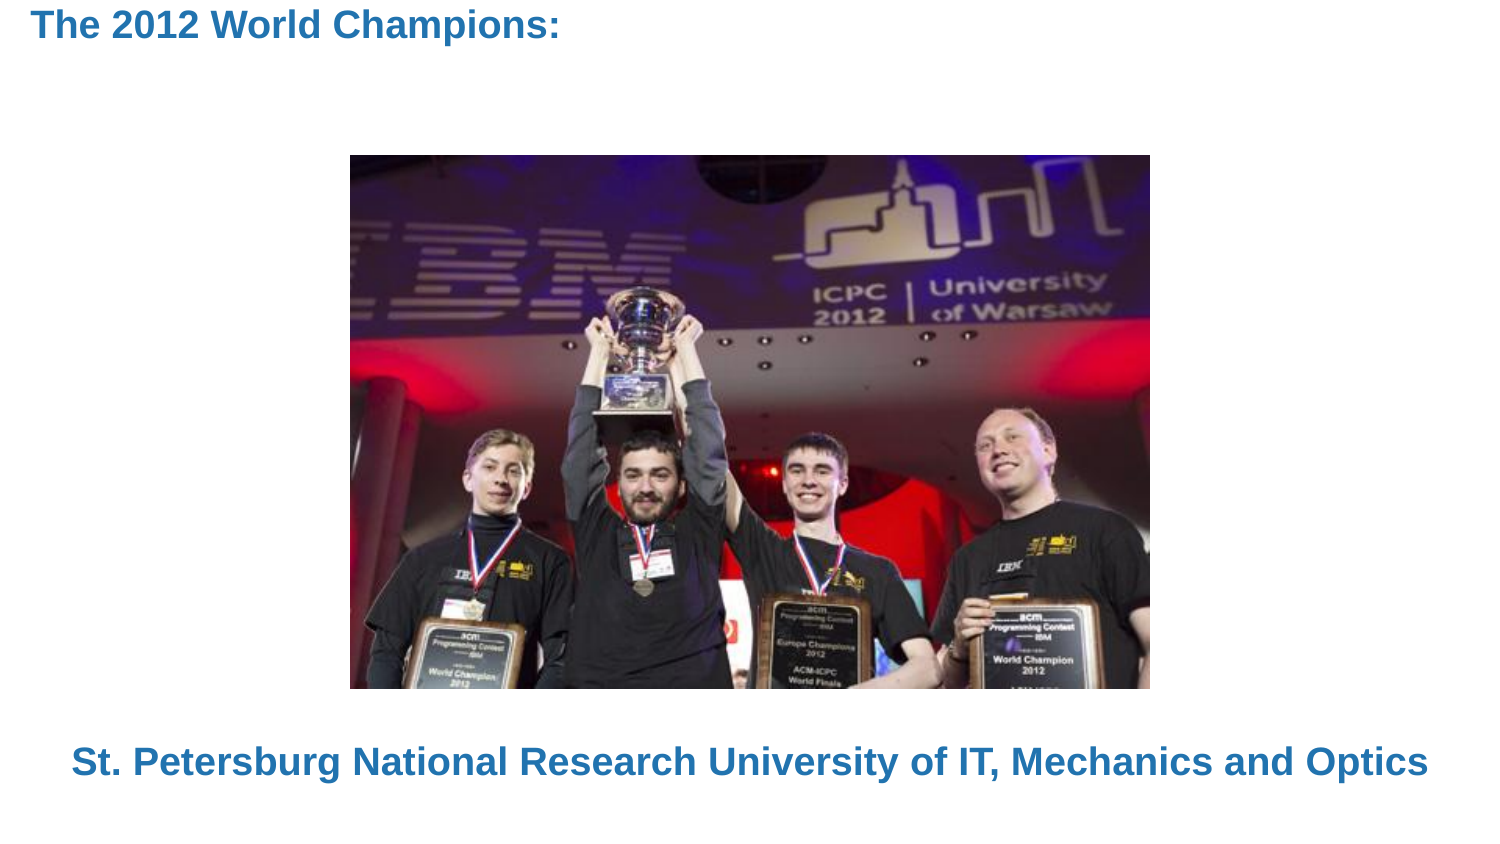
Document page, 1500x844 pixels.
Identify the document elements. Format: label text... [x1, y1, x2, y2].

subtitle St. Petersburg National Research University of IT, Mechanics and Optics [56, 711, 1500, 841]
subtitle The 2012 World Champions: [15, 0, 760, 104]
picture [349, 155, 1151, 689]
